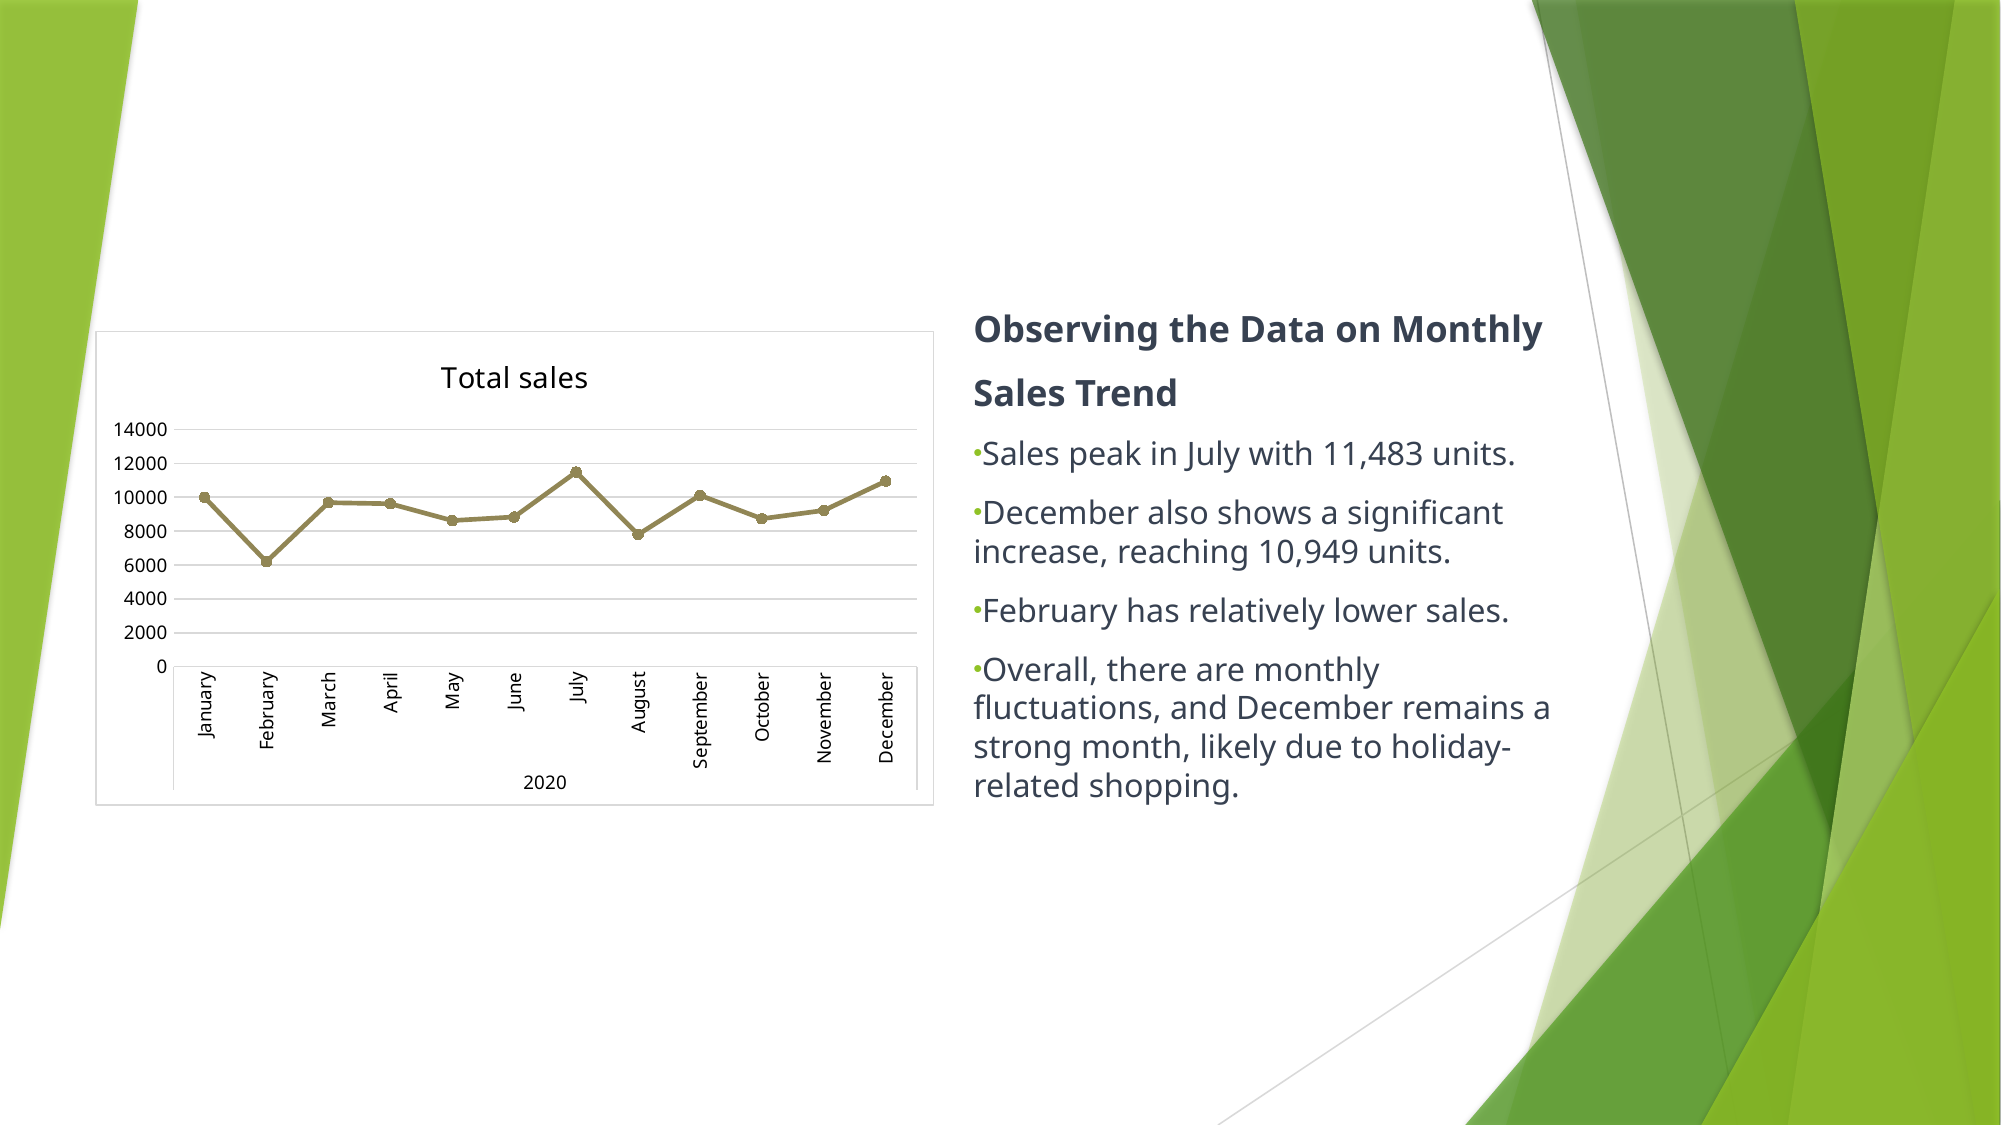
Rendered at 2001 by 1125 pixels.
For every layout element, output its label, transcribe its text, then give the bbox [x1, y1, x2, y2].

chart [94, 330, 935, 807]
title [208, 44, 1709, 206]
subtitle Observing the Data on Monthly Sales Trend Sales peak in July with 11,483 units. December also shows a significant increase, reaching 10,949 units. February has relatively lower sales. Overall, there are monthly fluctuations, and December remains a strong month, likely due to holiday-related shopping. [958, 298, 1576, 848]
